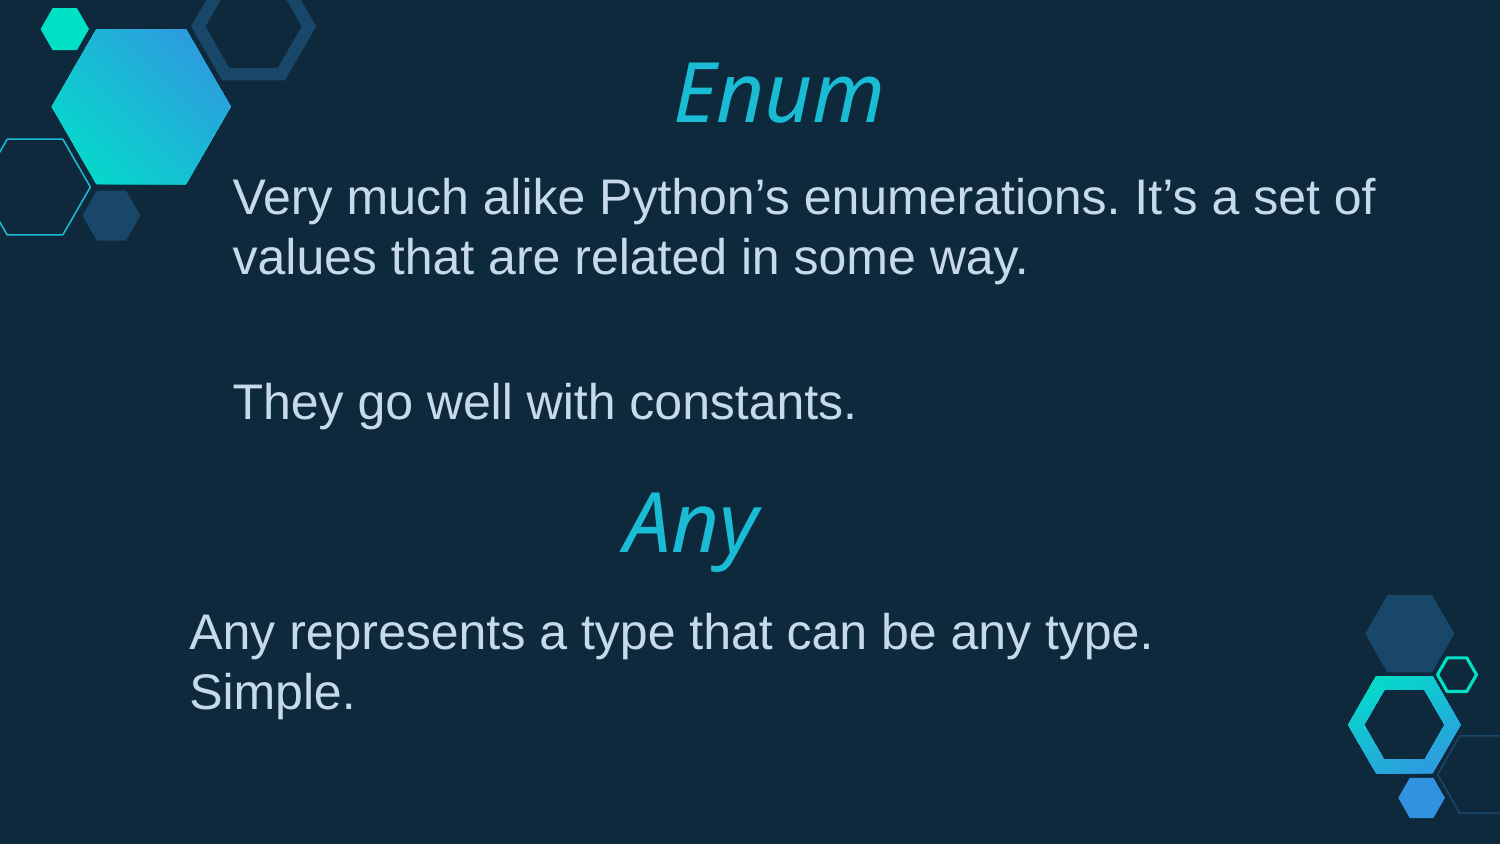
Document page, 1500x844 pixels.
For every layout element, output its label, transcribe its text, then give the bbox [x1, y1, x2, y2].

list Any represents a type that can be any type. Simple. [174, 584, 1262, 747]
list Very much alike Python’s enumerations. It’s a set of values that are related in some way. They go well with constants. [217, 149, 1485, 450]
title Any [610, 460, 890, 584]
title Enum [658, 30, 939, 149]
